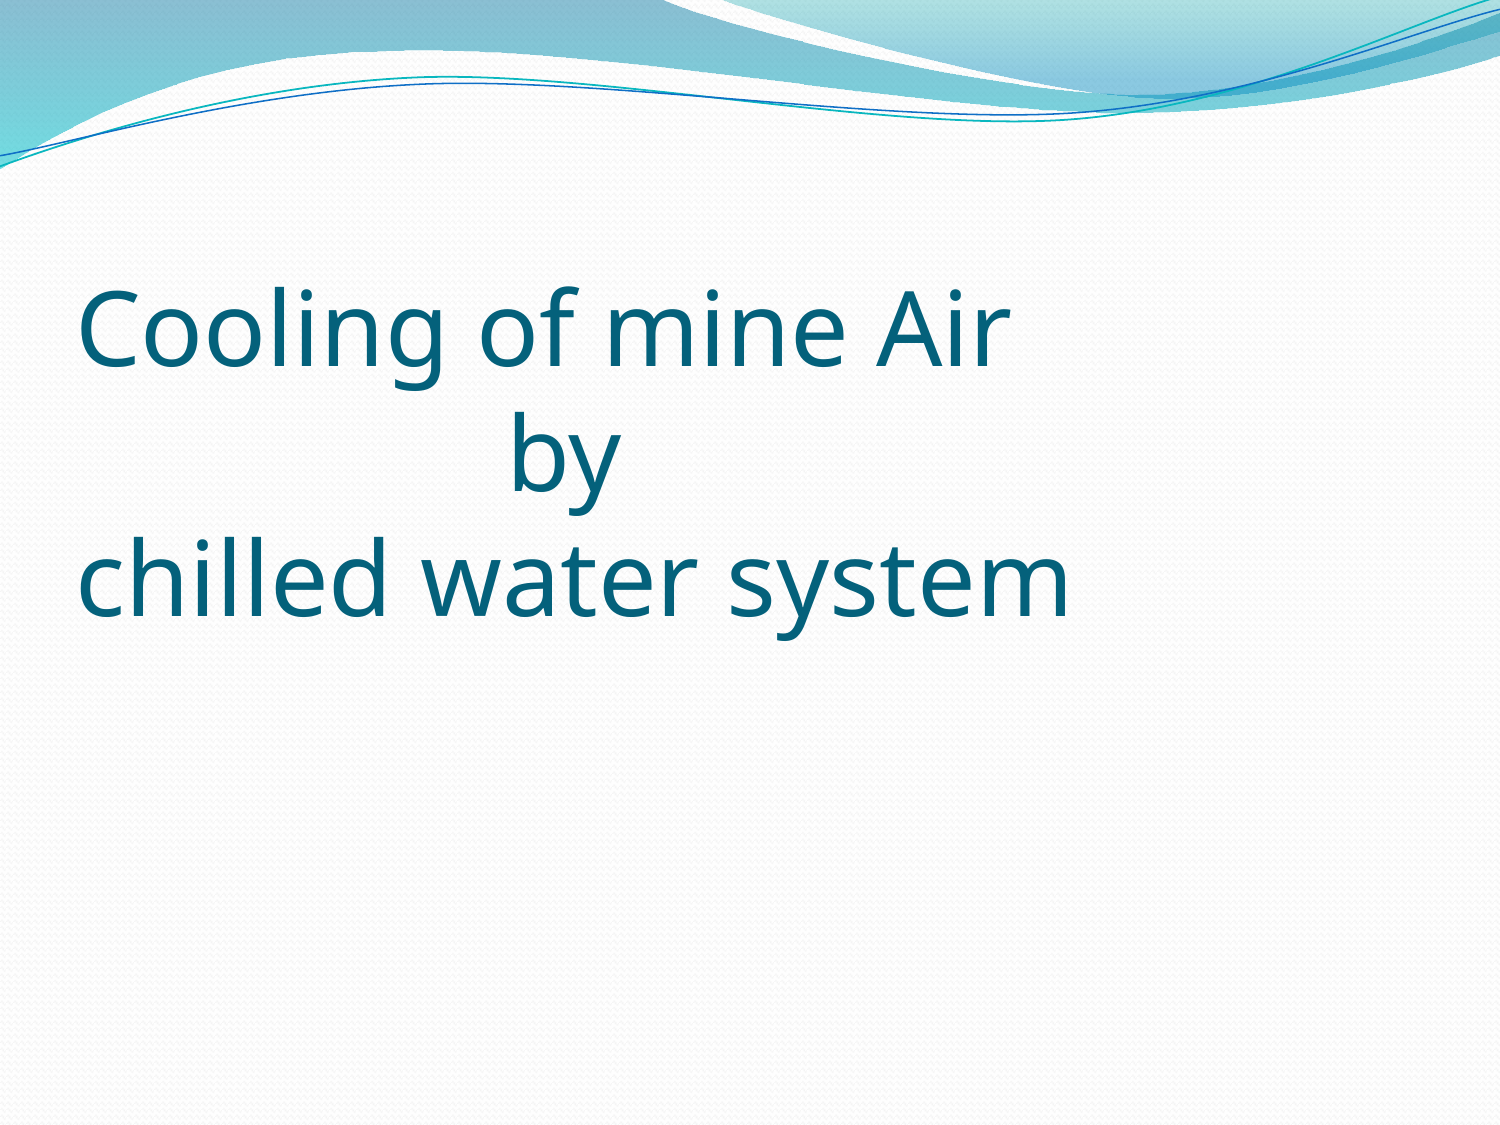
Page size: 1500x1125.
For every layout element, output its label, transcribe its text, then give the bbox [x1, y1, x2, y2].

title Cooling of mine Air by chilled water system [75, 45, 1425, 638]
